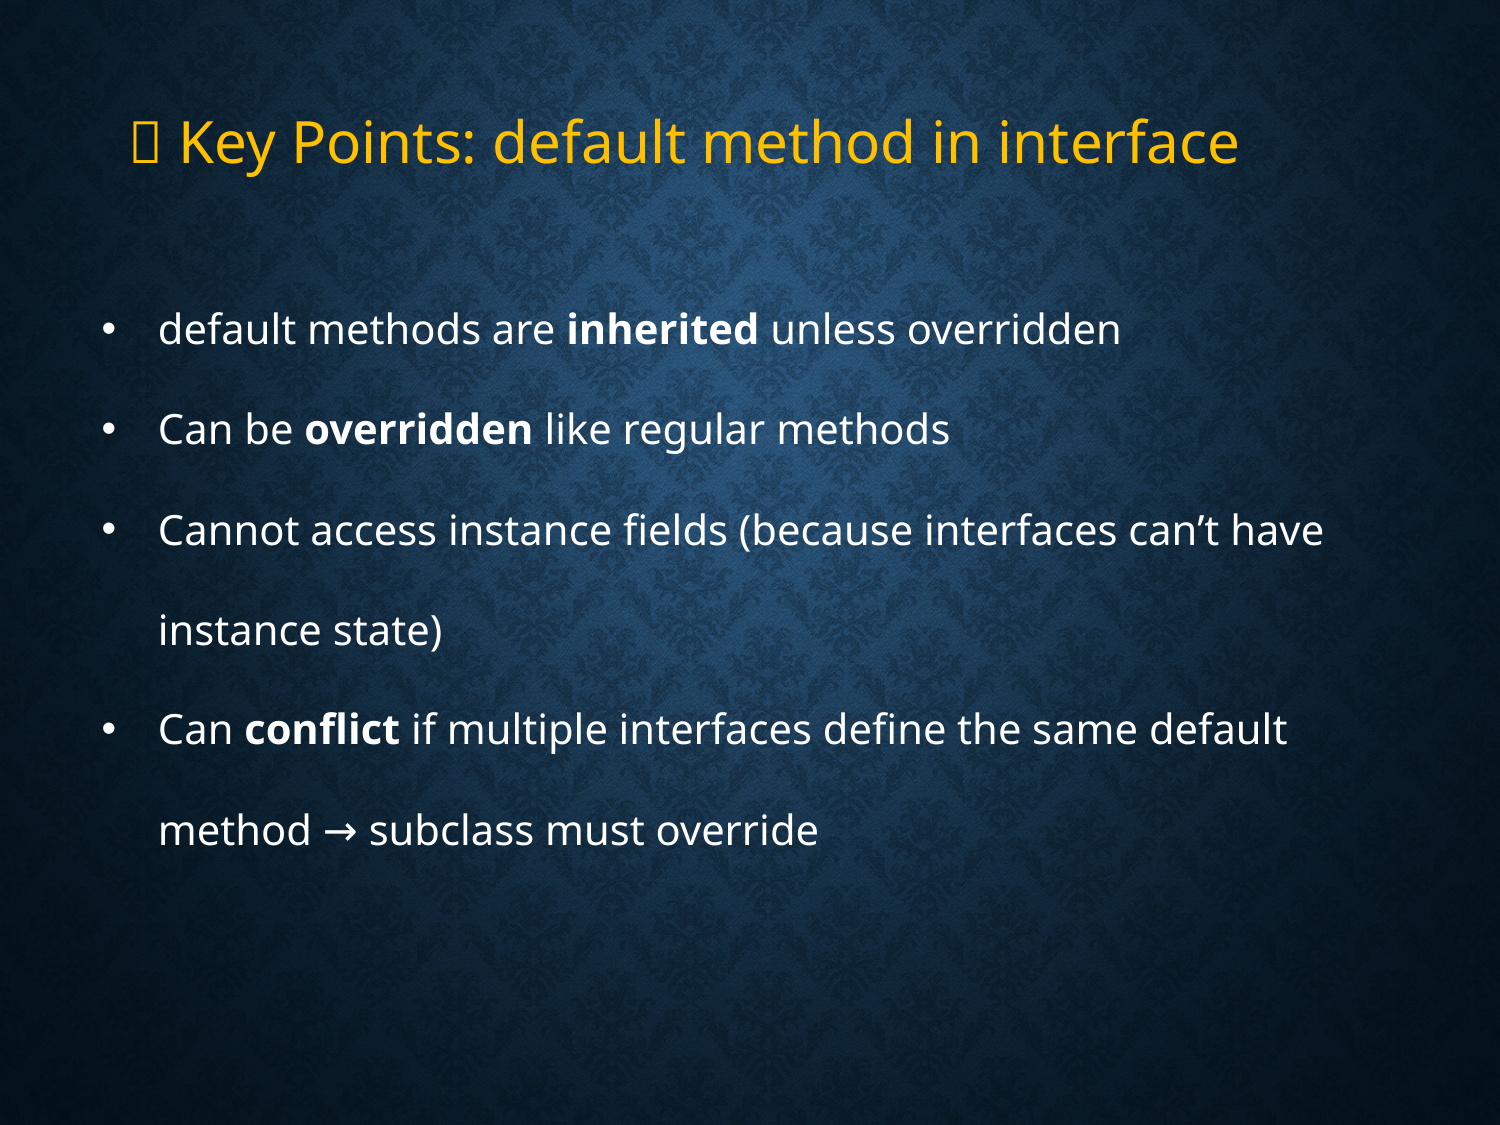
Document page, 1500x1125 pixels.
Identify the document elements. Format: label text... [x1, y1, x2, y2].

text_box default methods are inherited unless overridden Can be overridden like regular methods Cannot access instance fields (because interfaces can’t have instance state) Can conflict if multiple interfaces define the same default method → subclass must override [86, 245, 1440, 861]
text_box 📌 Key Points: default method in interface [113, 97, 1387, 183]
